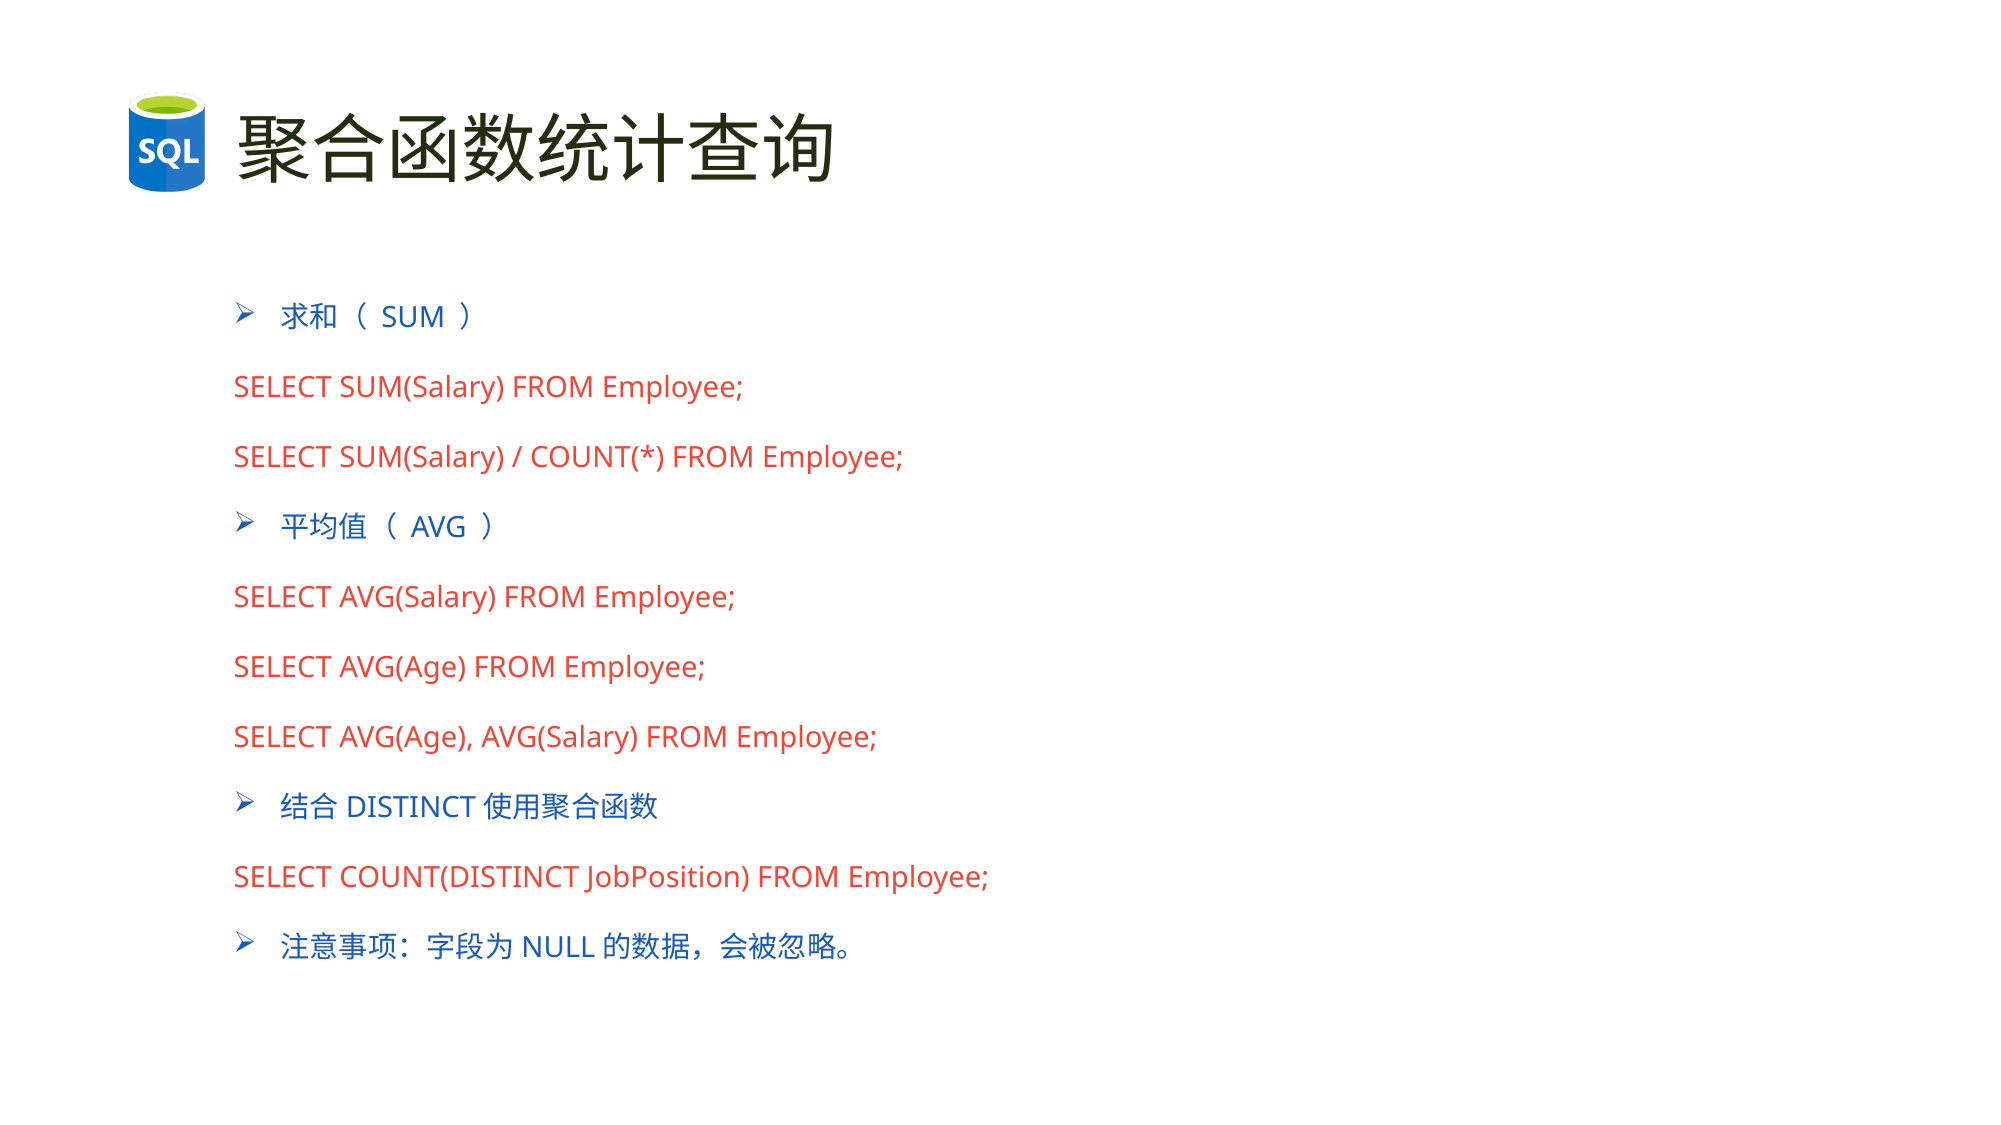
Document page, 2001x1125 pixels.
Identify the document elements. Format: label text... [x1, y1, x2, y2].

text_box 求和（ SUM ） SELECT SUM(Salary) FROM Employee; SELECT SUM(Salary) / COUNT(*) FROM Employee; 平均值（ AVG ） SELECT AVG(Salary) FROM Employee; SELECT AVG(Age) FROM Employee; SELECT AVG(Age), AVG(Salary) FROM Employee; 结合DISTINCT使用聚合函数 SELECT COUNT(DISTINCT JobPosition) FROM Employee; 注意事项：字段为NULL的数据，会被忽略。 [218, 256, 1479, 971]
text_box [71, 91, 855, 201]
